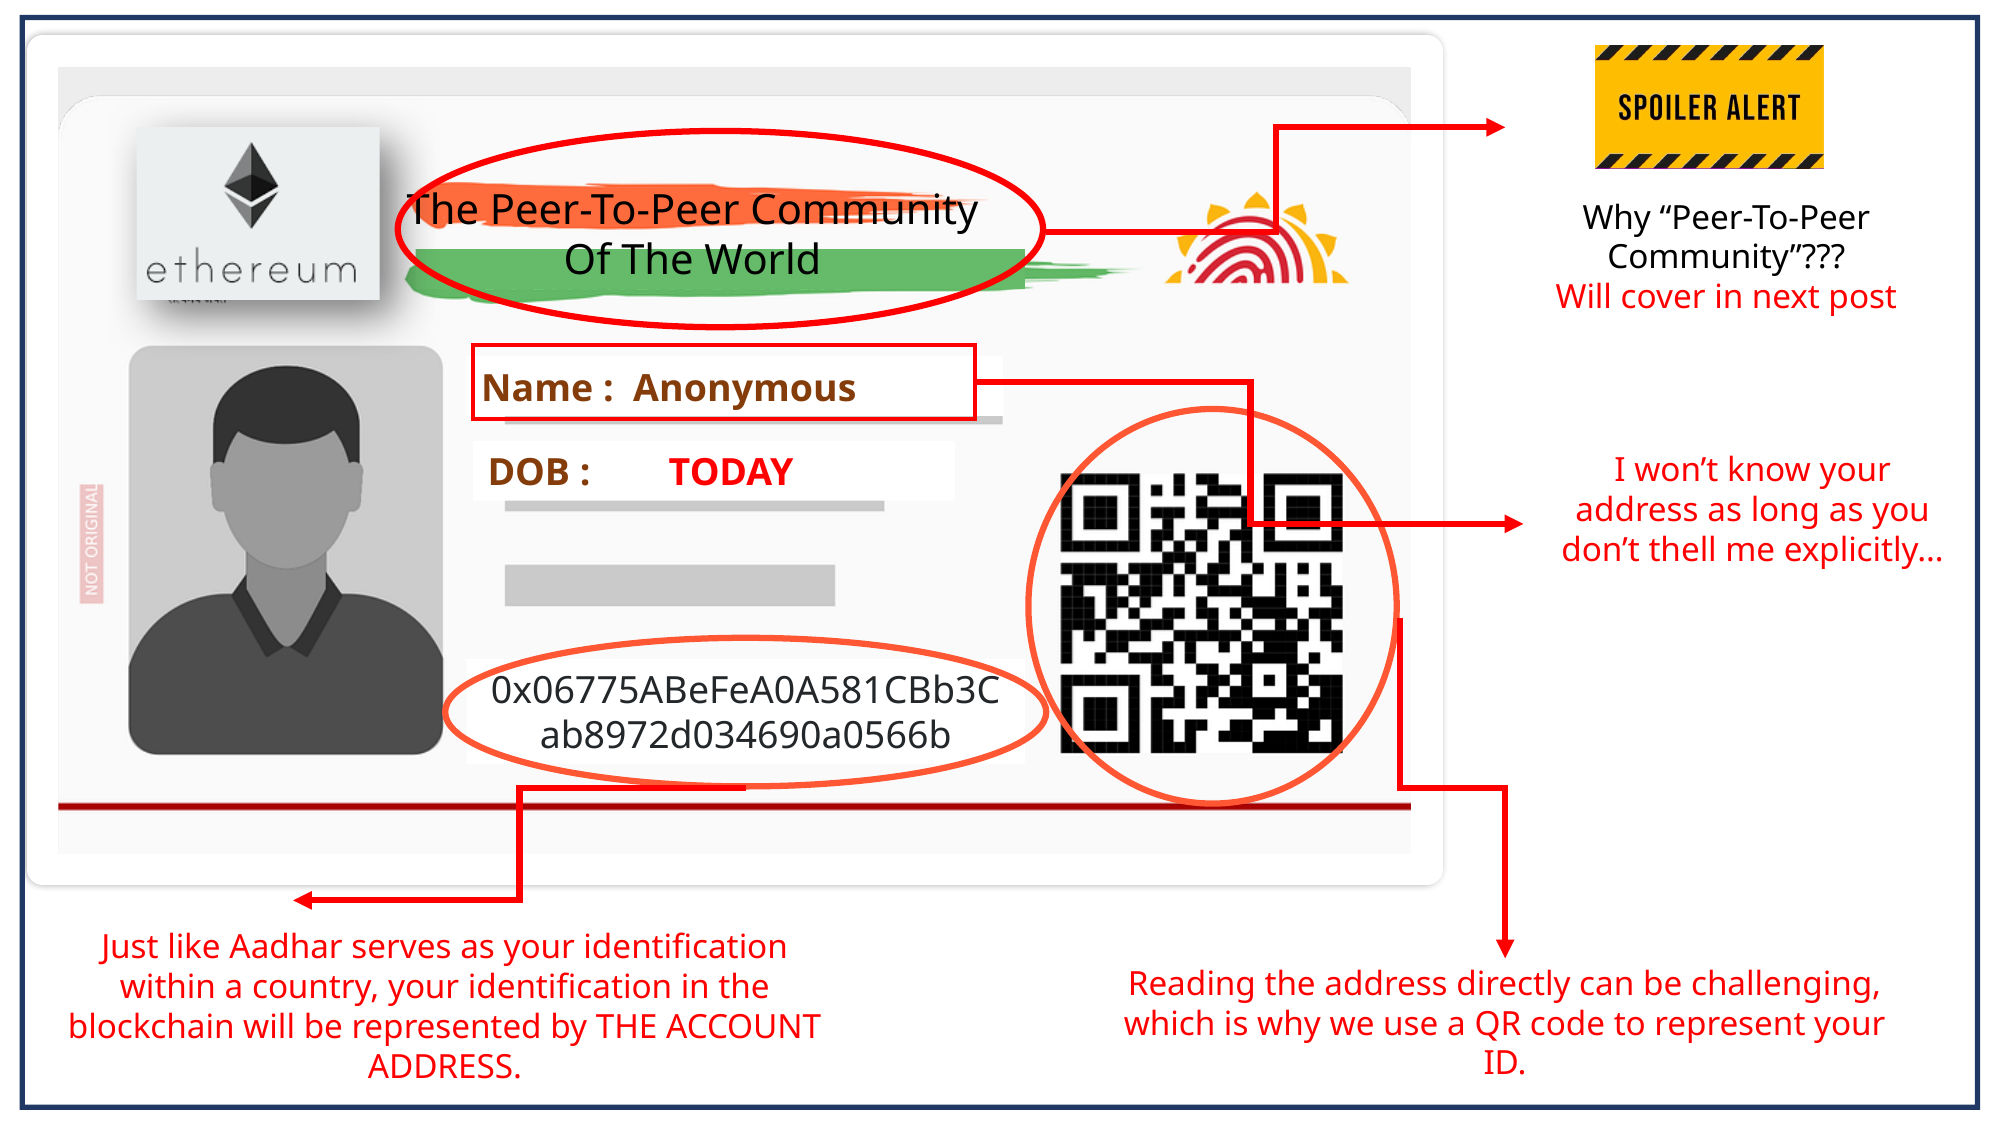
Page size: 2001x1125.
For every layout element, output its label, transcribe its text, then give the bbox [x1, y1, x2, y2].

text_box Reading the address directly can be challenging, which is why we use a QR code to represent your ID. [1108, 954, 1903, 1090]
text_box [58, 66, 1524, 959]
text_box I won’t know your address as long as you don’t thell me explicitly… [1538, 441, 1968, 576]
text_box [19, 14, 1981, 1111]
text_box Just like Aadhar serves as your identification within a country, your identification in the blockchain will be represented by THE ACCOUNT ADDRESS. [48, 918, 843, 1093]
text_box Why “Peer-To-Peer Community”??? Will cover in next post [1524, 188, 1945, 323]
picture [1595, 45, 1824, 169]
